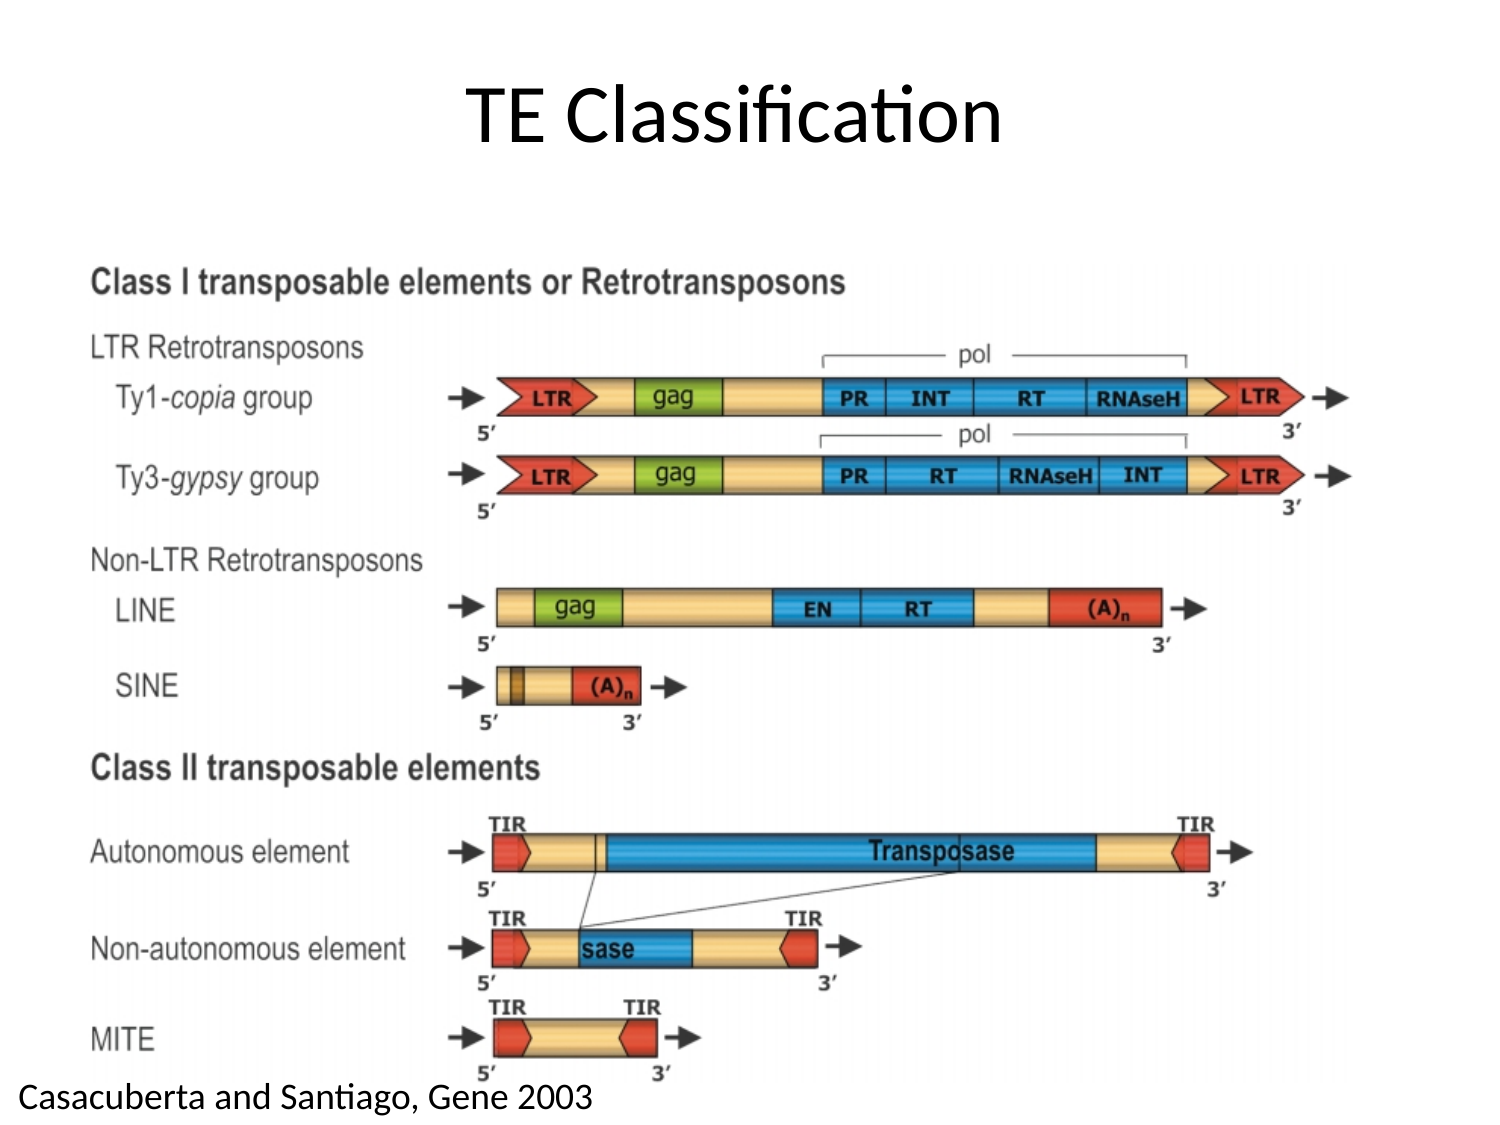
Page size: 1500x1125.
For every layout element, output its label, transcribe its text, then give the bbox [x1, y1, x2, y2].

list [88, 264, 1353, 1083]
text_box Casacuberta and Santiago, Gene 2003 [3, 1064, 609, 1124]
title TE Classification [69, 0, 1420, 222]
